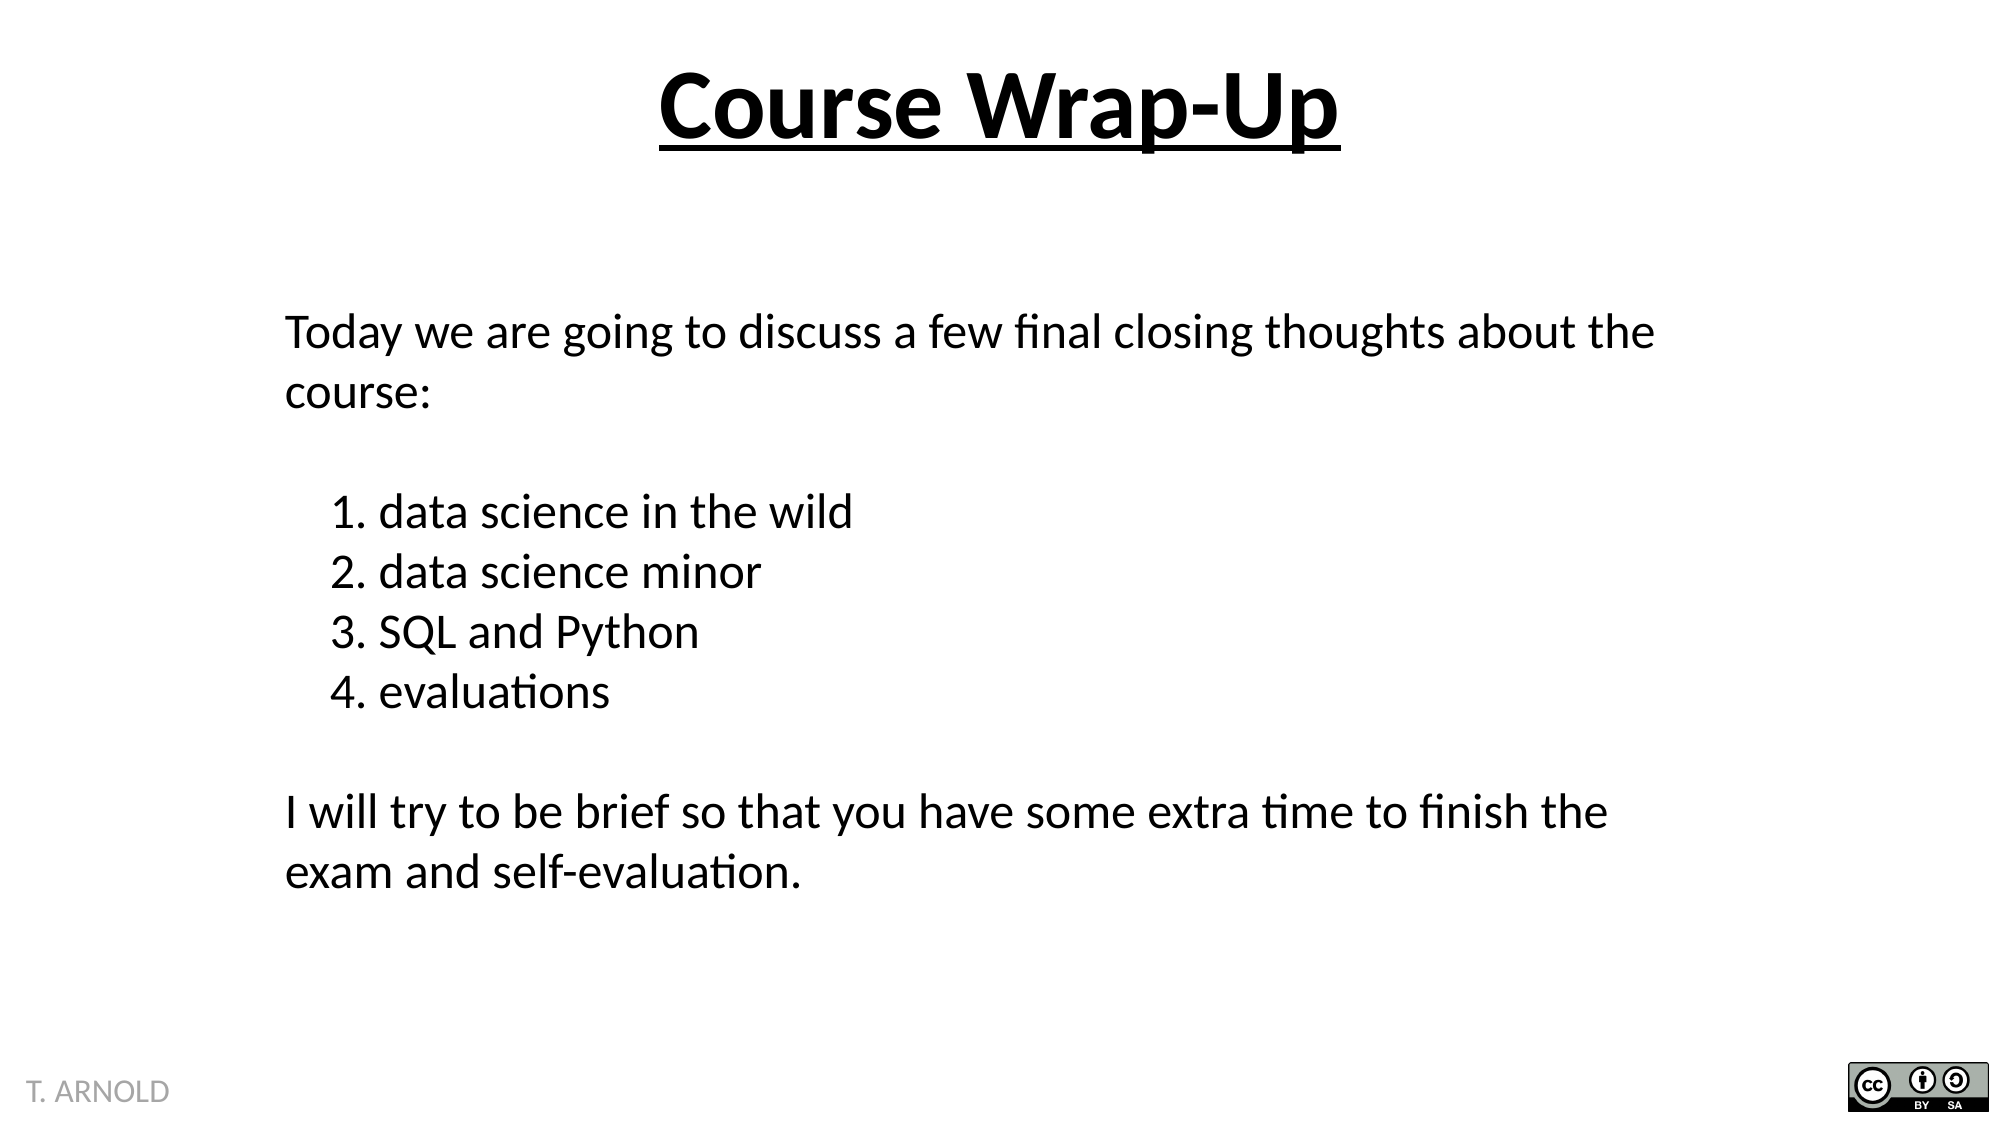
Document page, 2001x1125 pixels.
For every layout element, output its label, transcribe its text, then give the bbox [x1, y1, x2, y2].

text_box T. ARNOLD [11, 1062, 673, 1117]
picture [1848, 1062, 1989, 1112]
text_box Today we are going to discuss a few final closing thoughts about the course: 1. data science in the wild 2. data science minor 3. SQL and Python 4. evaluations I will try to be brief so that you have some extra time to finish the exam and self-evaluation. [270, 291, 1730, 906]
text_box Course Wrap-Up [395, 30, 1605, 166]
